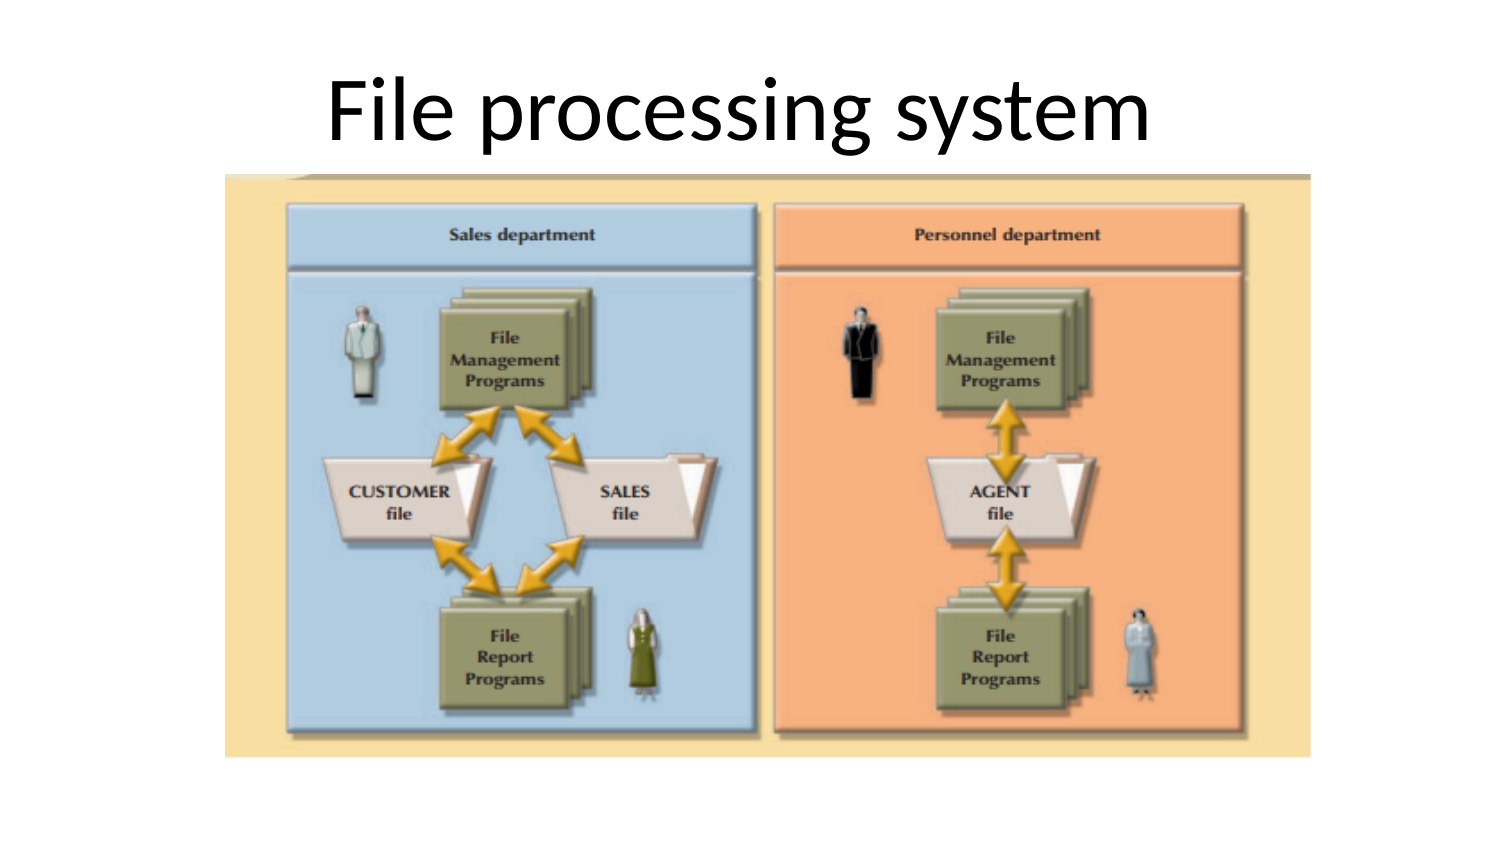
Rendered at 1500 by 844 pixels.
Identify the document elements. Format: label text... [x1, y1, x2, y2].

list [224, 174, 1313, 769]
title File processing system [75, 33, 1425, 175]
